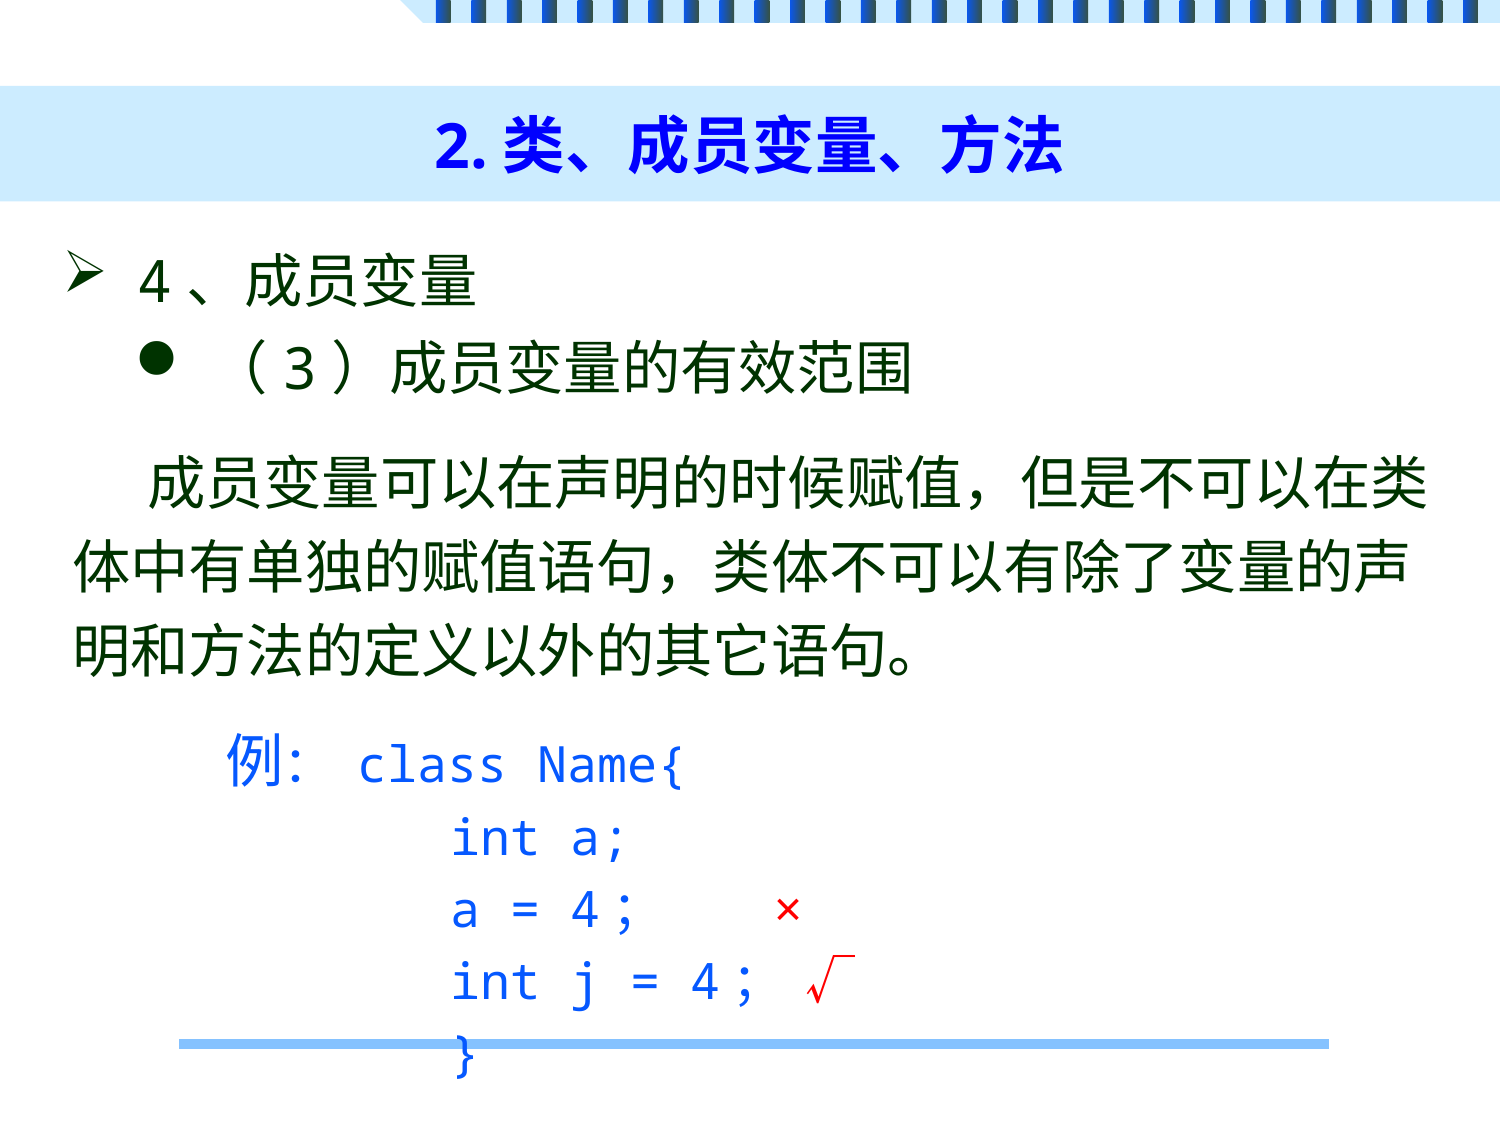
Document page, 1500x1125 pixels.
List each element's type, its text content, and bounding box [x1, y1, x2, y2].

text_box 成员变量可以在声明的时候赋值，但是不可以在类体中有单独的赋值语句，类体不可以有除了变量的声明和方法的定义以外的其它语句。 [57, 425, 1448, 692]
text_box 4、成员变量 [47, 236, 493, 322]
text_box （3）成员变量的有效范围 [120, 323, 929, 409]
text_box 例： class Name{ int a; a = 4； × int j = 4； √ } [135, 702, 1327, 1090]
title 2.类、成员变量、方法 [0, 85, 1500, 202]
